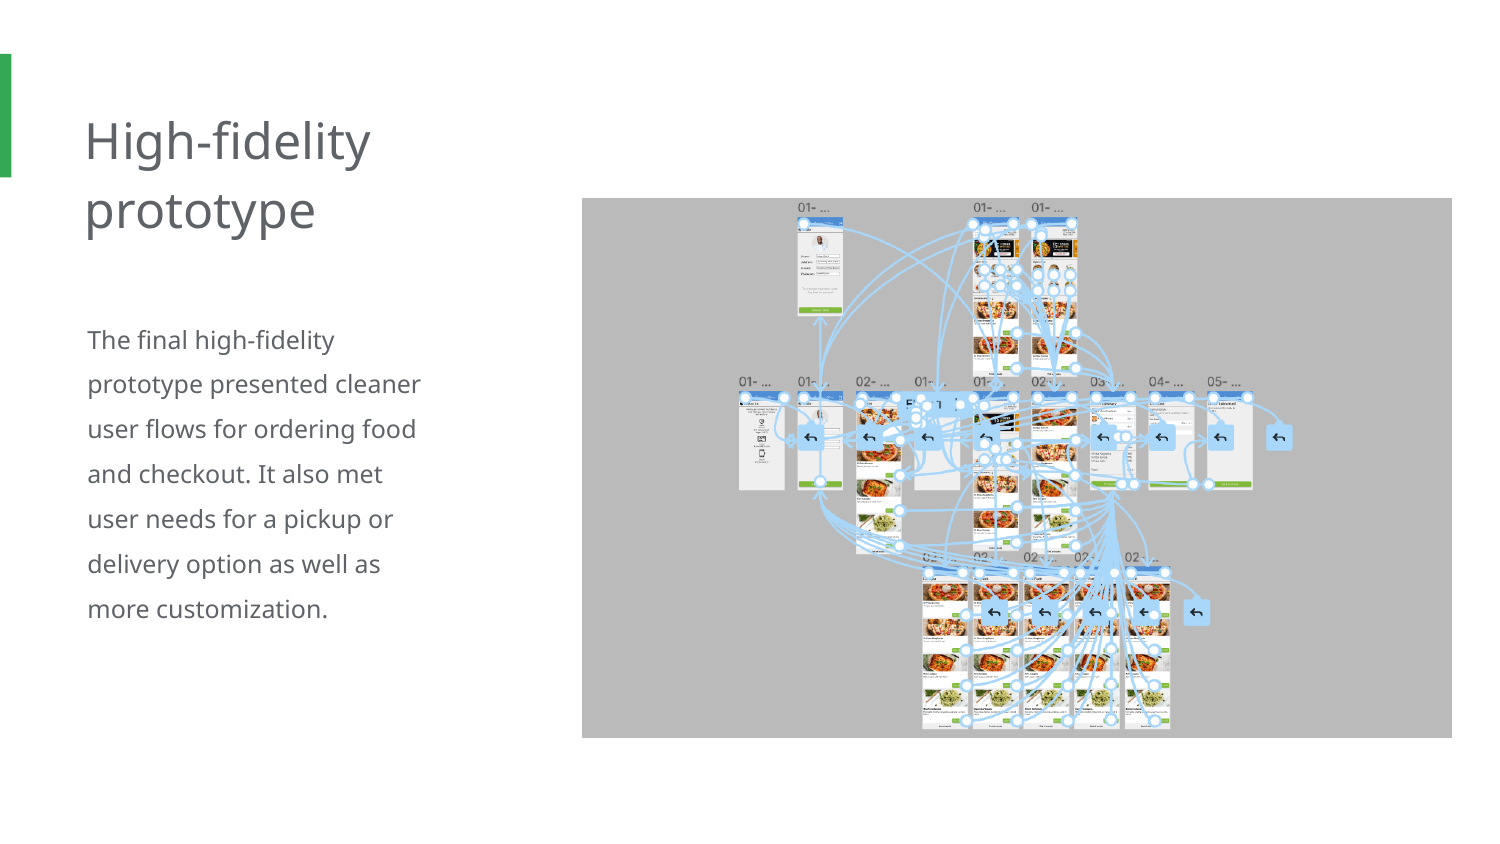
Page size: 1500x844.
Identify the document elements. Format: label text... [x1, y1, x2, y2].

text_box The final high-fidelity prototype presented cleaner user flows for ordering food and checkout. It also met user needs for a pickup or delivery option as well as more customization. [87, 294, 453, 639]
picture [582, 198, 1452, 739]
text_box High-fidelity prototype [84, 85, 1234, 254]
